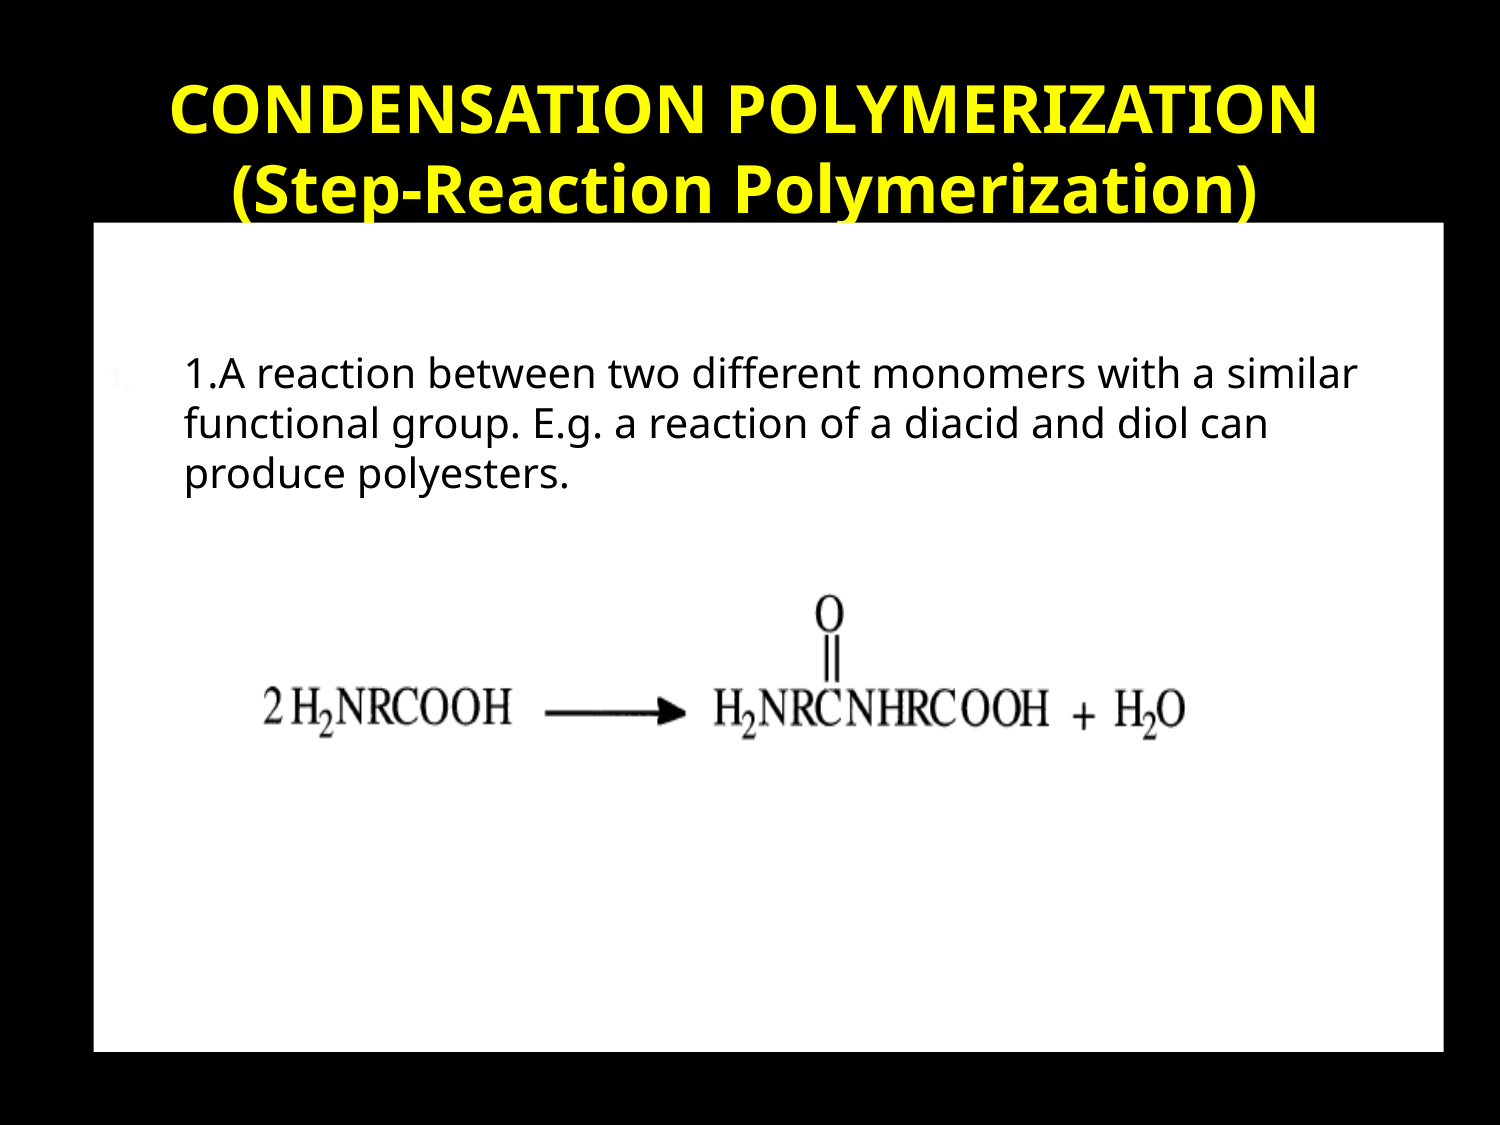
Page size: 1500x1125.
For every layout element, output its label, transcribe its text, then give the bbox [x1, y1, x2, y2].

list 1.A reaction between two different monomers with a similar functional group. E.g. a reaction of a diacid and diol can produce polyesters. [93, 222, 1444, 1052]
picture [245, 562, 1246, 784]
title CONDENSATION POLYMERIZATION (Step-Reaction Polymerization) [70, 93, 1421, 200]
